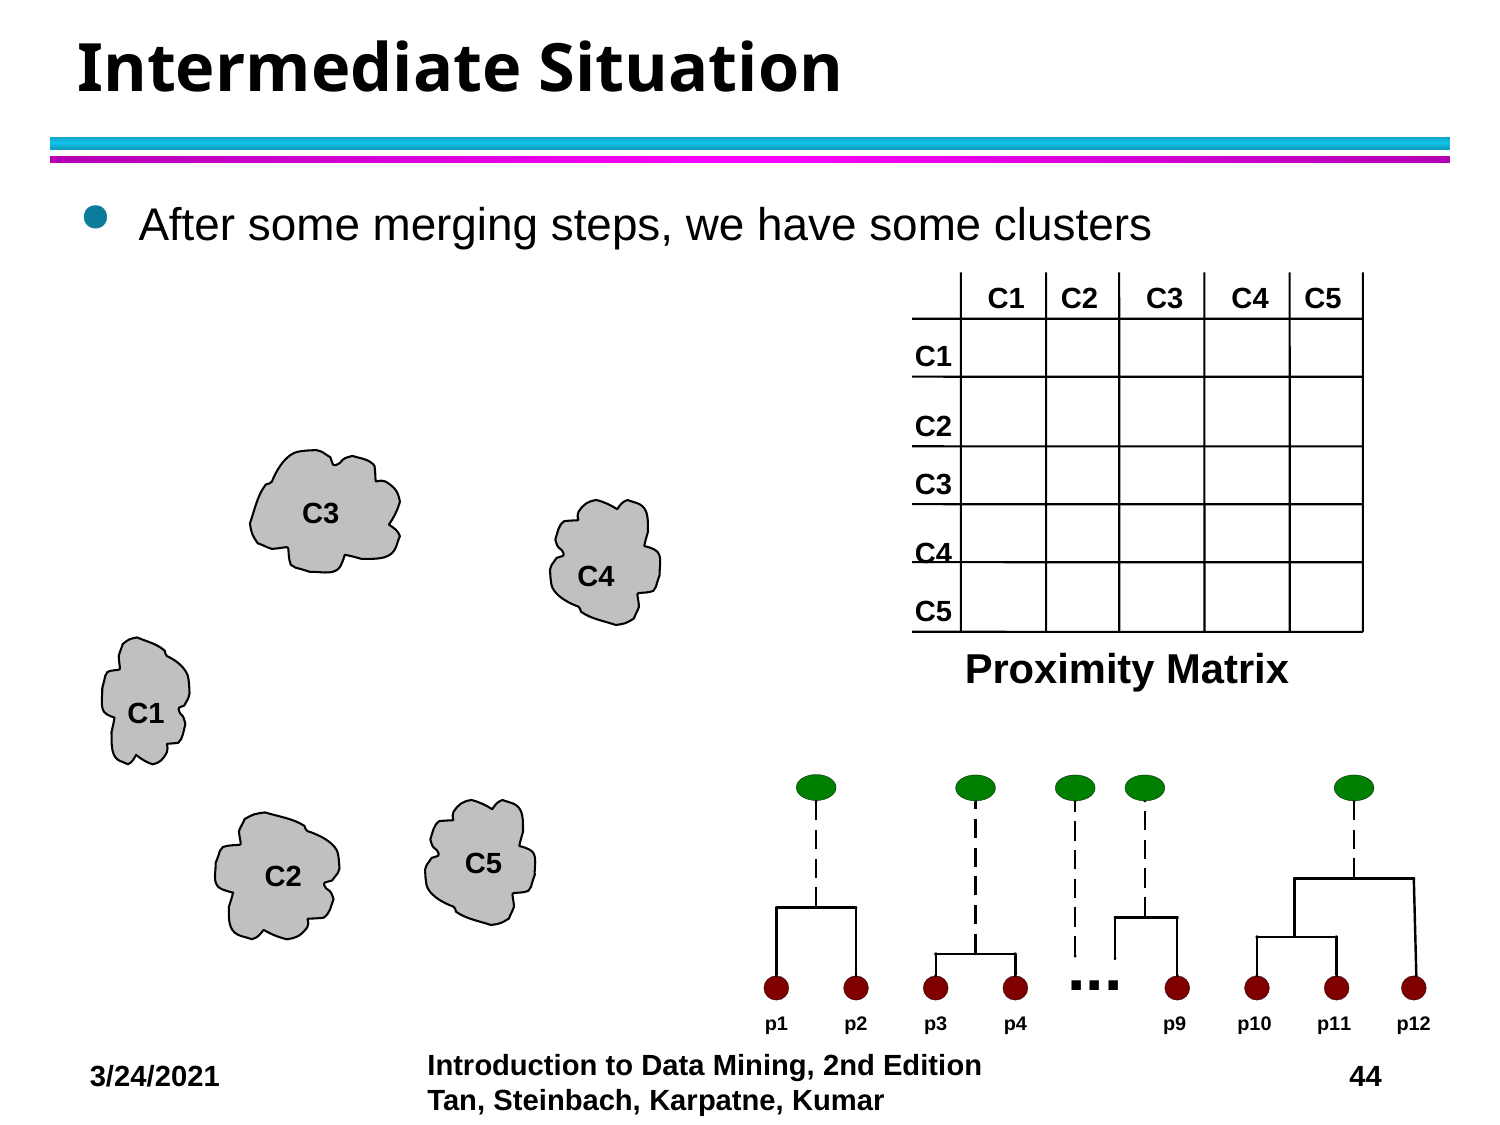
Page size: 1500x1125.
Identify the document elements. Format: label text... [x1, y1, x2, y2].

text_box [101, 637, 190, 717]
text_box C3 [287, 487, 363, 538]
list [762, 772, 1433, 1038]
text_box [549, 556, 562, 599]
text_box Proximity Matrix [950, 644, 1363, 700]
text_box [111, 729, 182, 765]
list After some merging steps, we have some clusters [67, 187, 1432, 1038]
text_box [899, 272, 1376, 636]
text_box [425, 799, 536, 925]
text_box C2 [249, 849, 325, 900]
text_box C5 [449, 837, 525, 888]
text_box [214, 812, 340, 940]
text_box [249, 450, 400, 573]
text_box C1 [112, 687, 188, 738]
text_box [555, 499, 661, 594]
title Intermediate Situation [62, 24, 1421, 113]
text_box [564, 598, 639, 625]
text_box C4 [562, 549, 638, 600]
